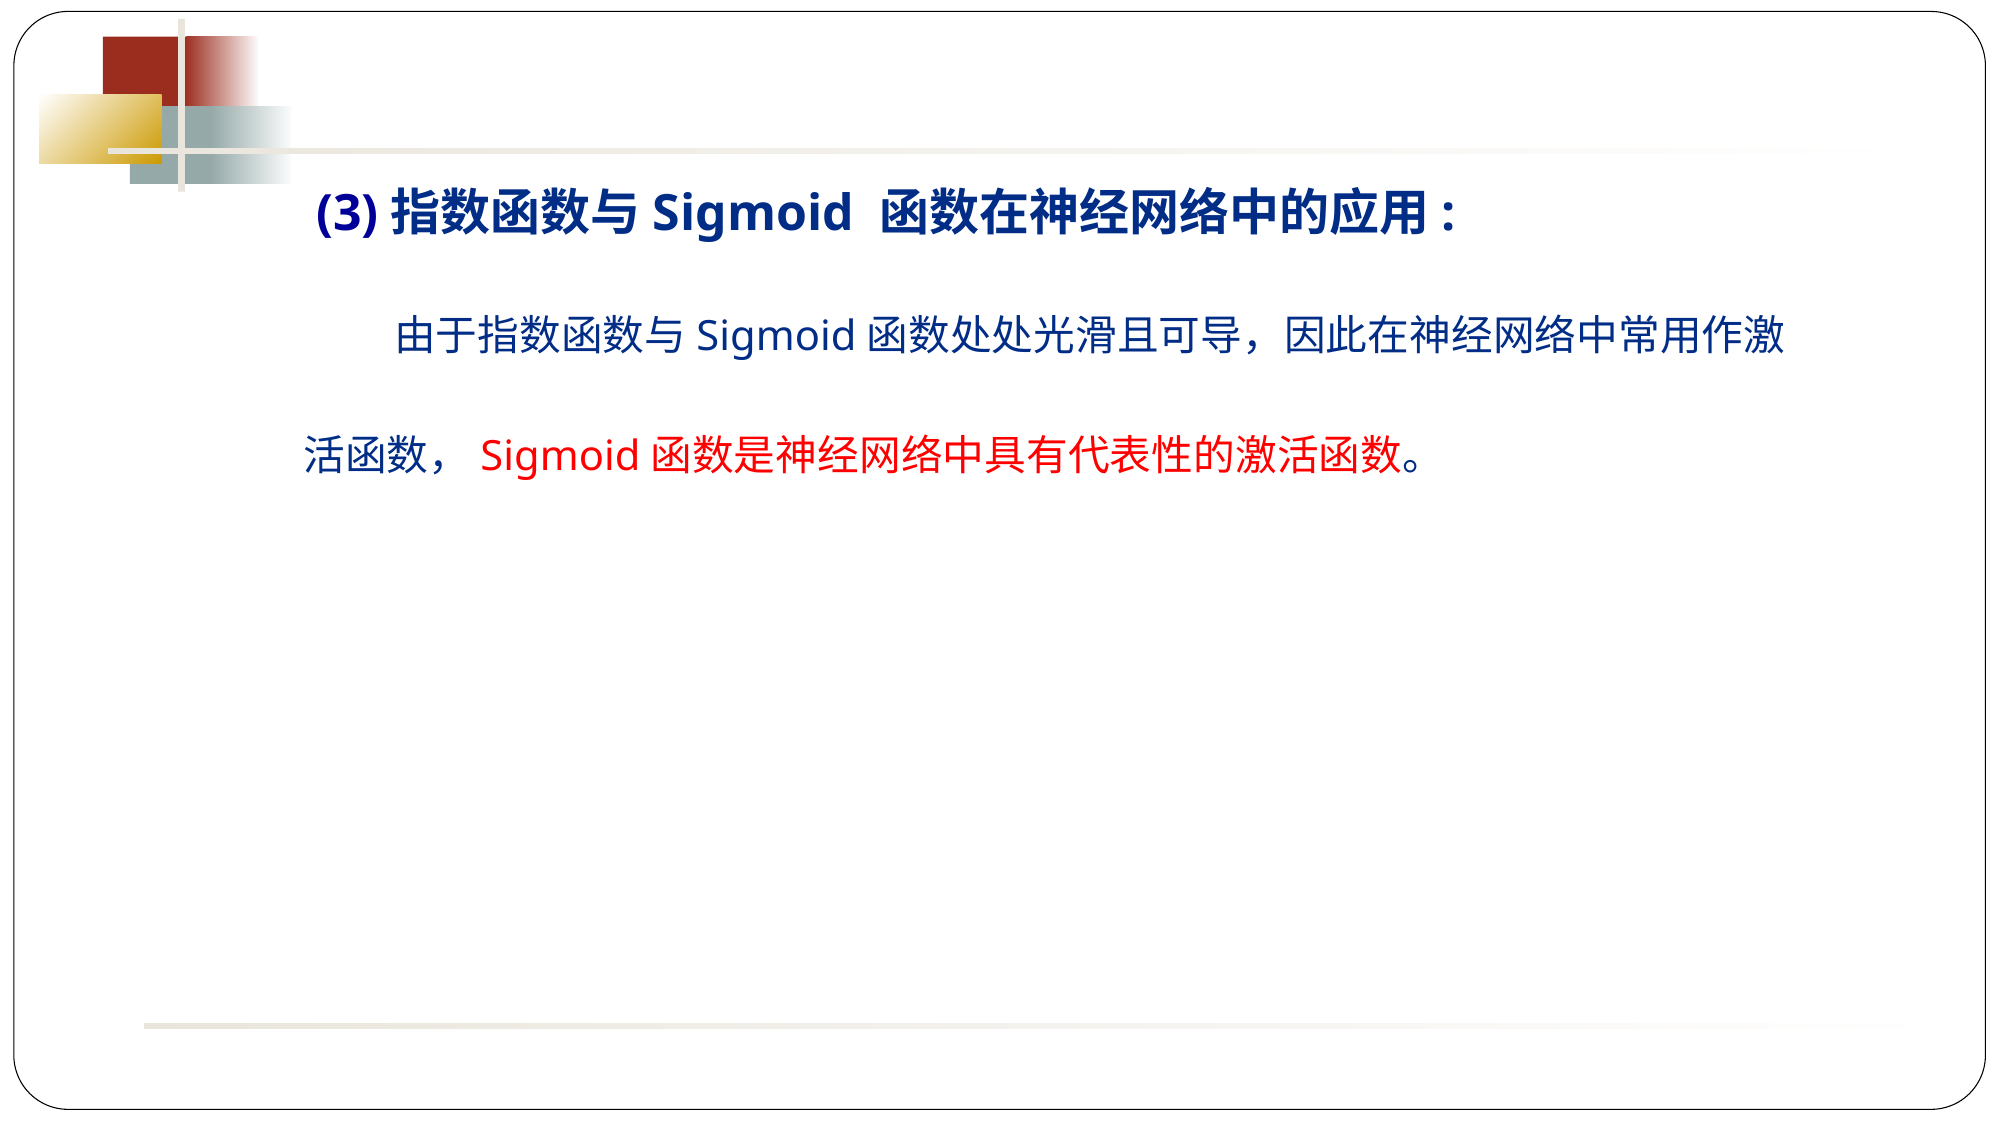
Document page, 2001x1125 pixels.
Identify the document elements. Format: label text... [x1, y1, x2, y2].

text_box (3)指数函数与Sigmoid 函数在神经网络中的应用: 由于指数函数与Sigmoid函数处处光滑且可导，因此在神经网络中常用作激活函数，Sigmoid函数是神经网络中具有代表性的激活函数。 [288, 42, 1838, 728]
